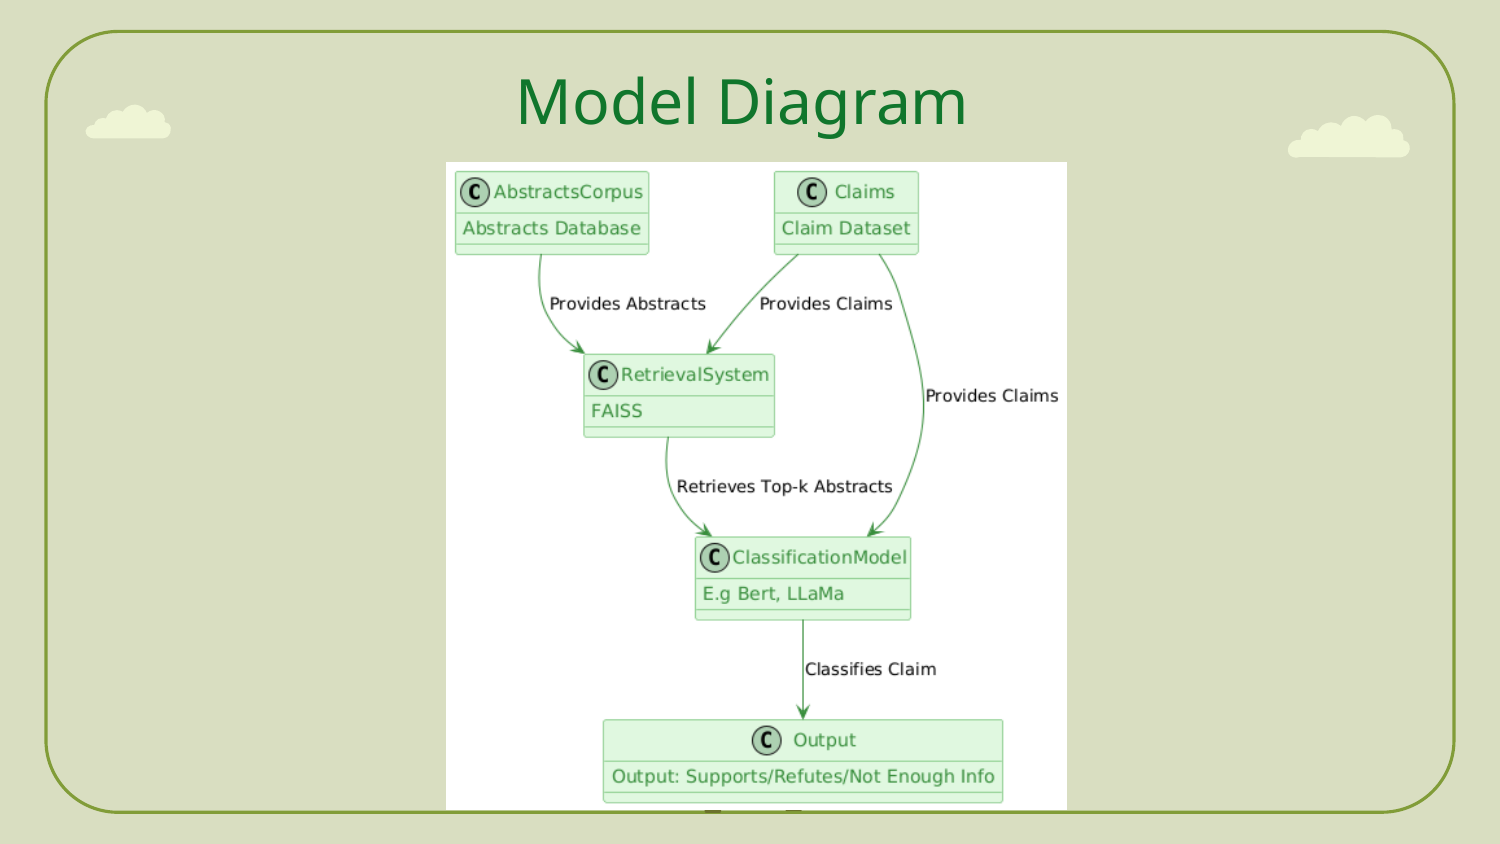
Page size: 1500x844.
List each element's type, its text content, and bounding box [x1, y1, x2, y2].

picture [446, 162, 1067, 811]
title Model Diagram [256, 52, 1230, 147]
